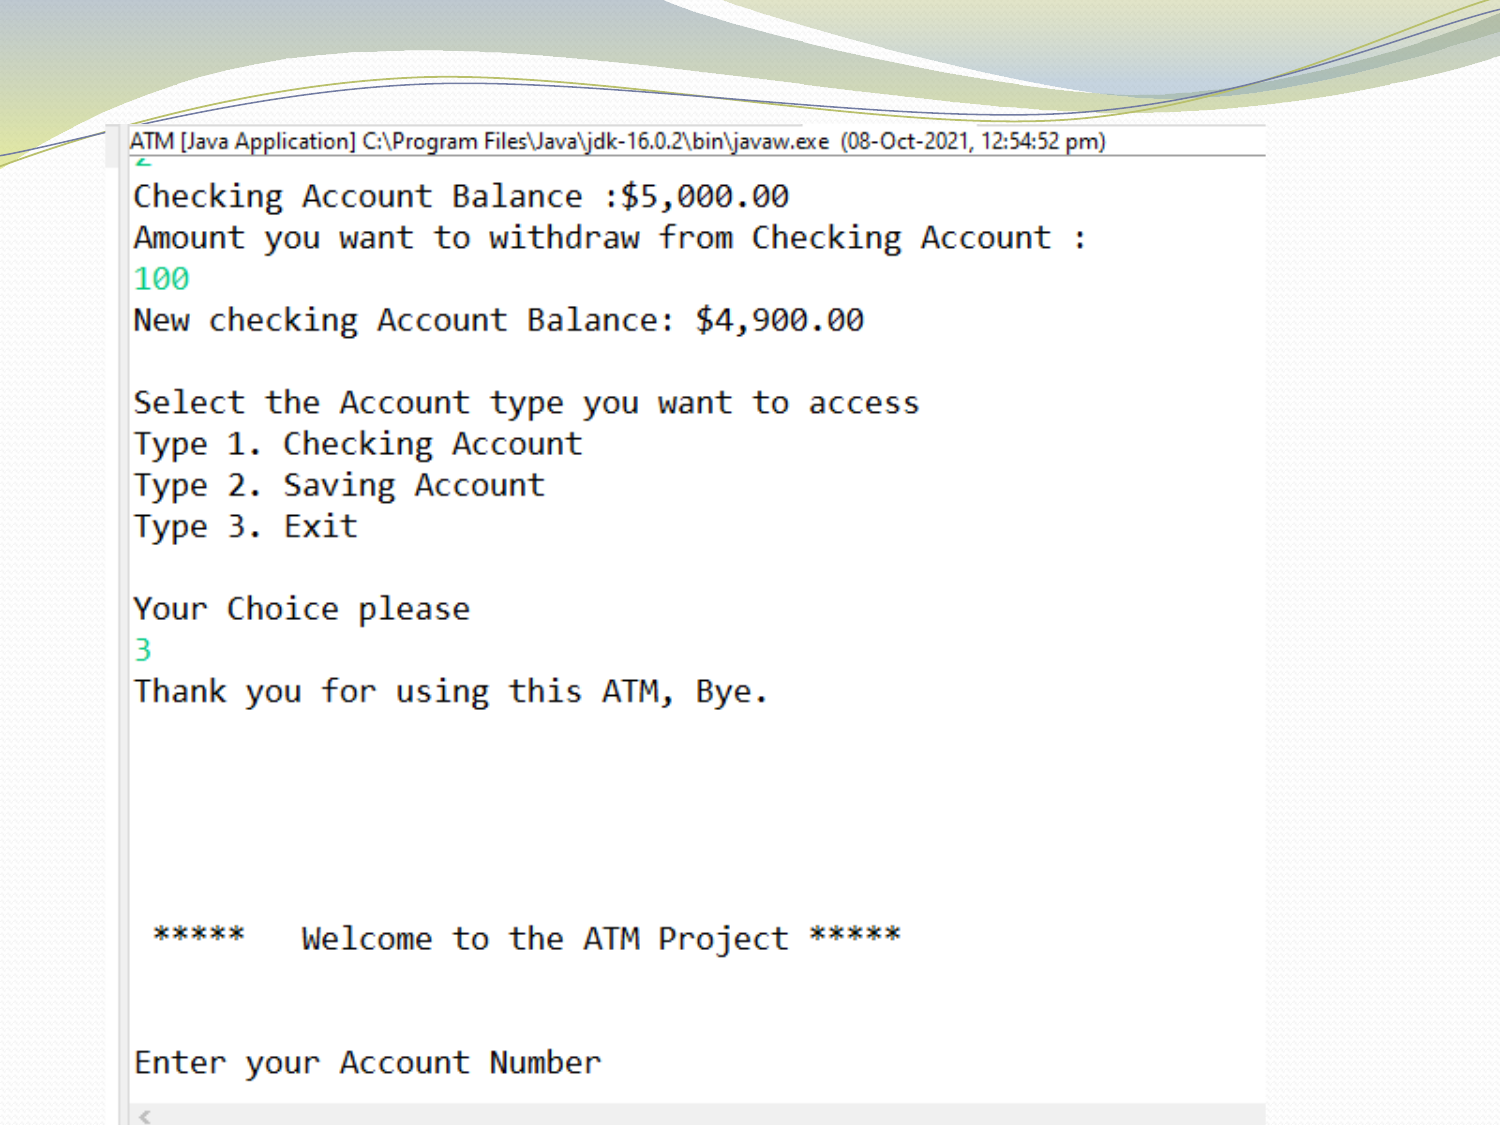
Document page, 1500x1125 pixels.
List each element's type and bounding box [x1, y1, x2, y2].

picture [105, 124, 1266, 1125]
